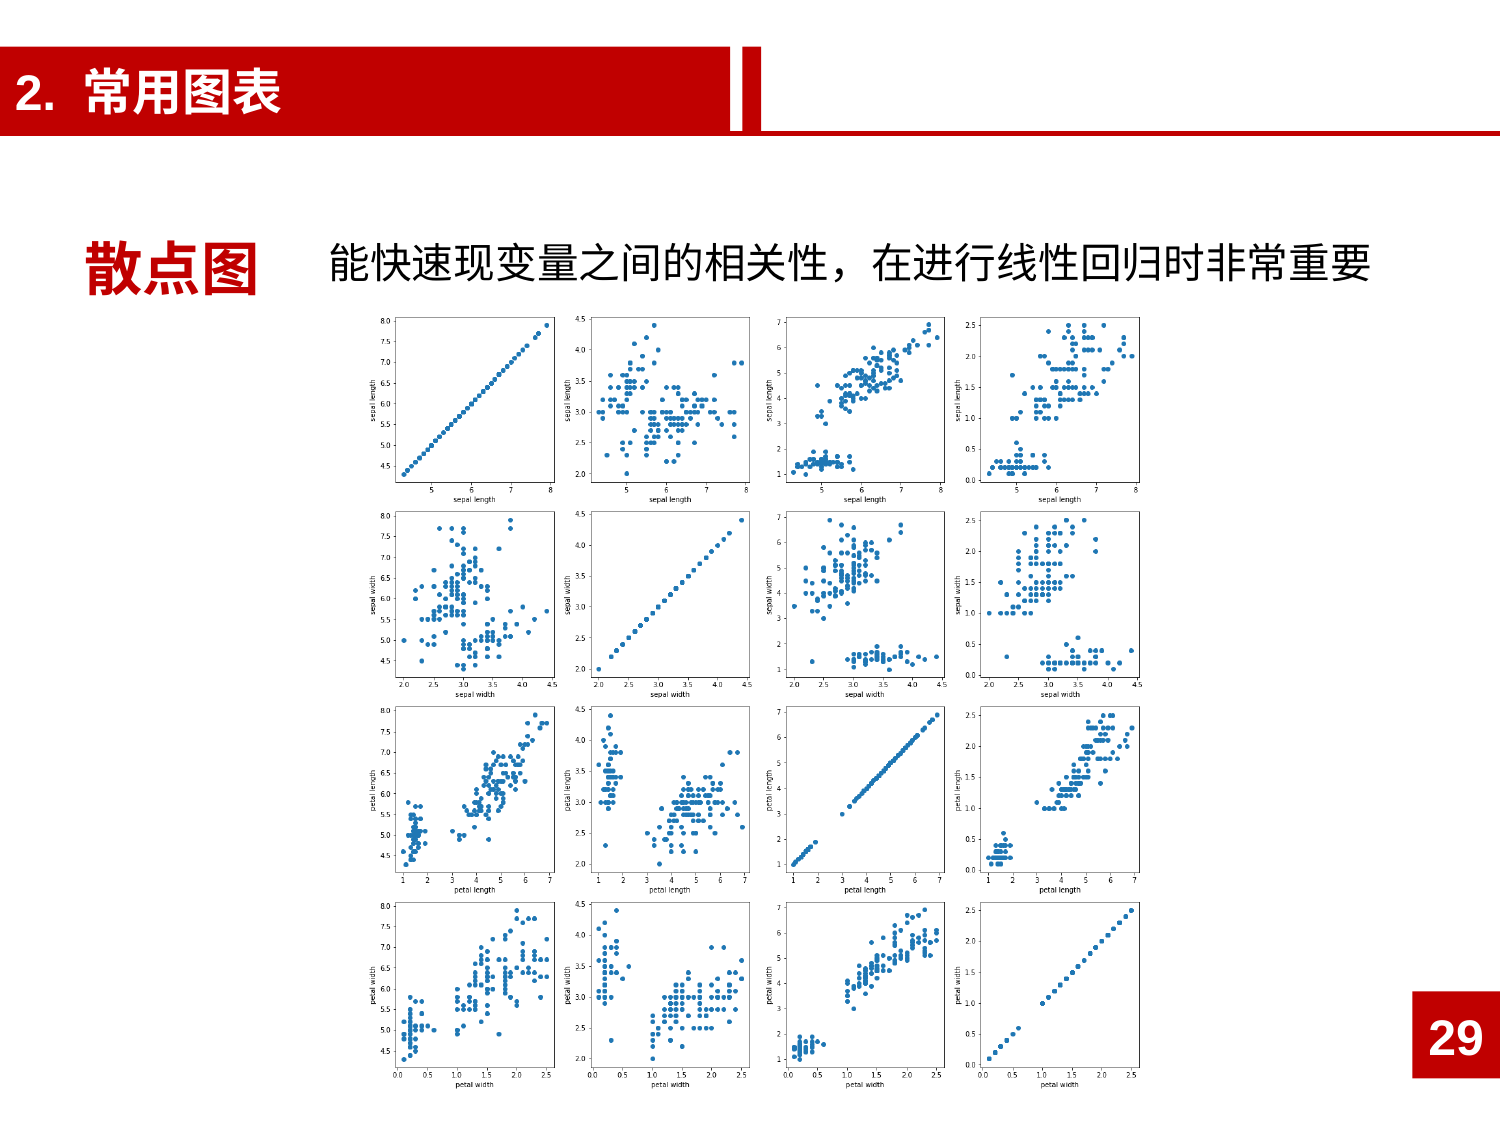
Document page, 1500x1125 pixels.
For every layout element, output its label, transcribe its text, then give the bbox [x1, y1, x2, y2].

picture [364, 310, 1147, 1093]
text_box 2. 常用图表 [0, 46, 731, 132]
text_box 能快速现变量之间的相关性，在进行线性回归时非常重要 [313, 229, 1388, 295]
text_box 散点图 [69, 210, 1440, 310]
text_box [742, 46, 762, 130]
text_box 29 [1412, 991, 1500, 1079]
